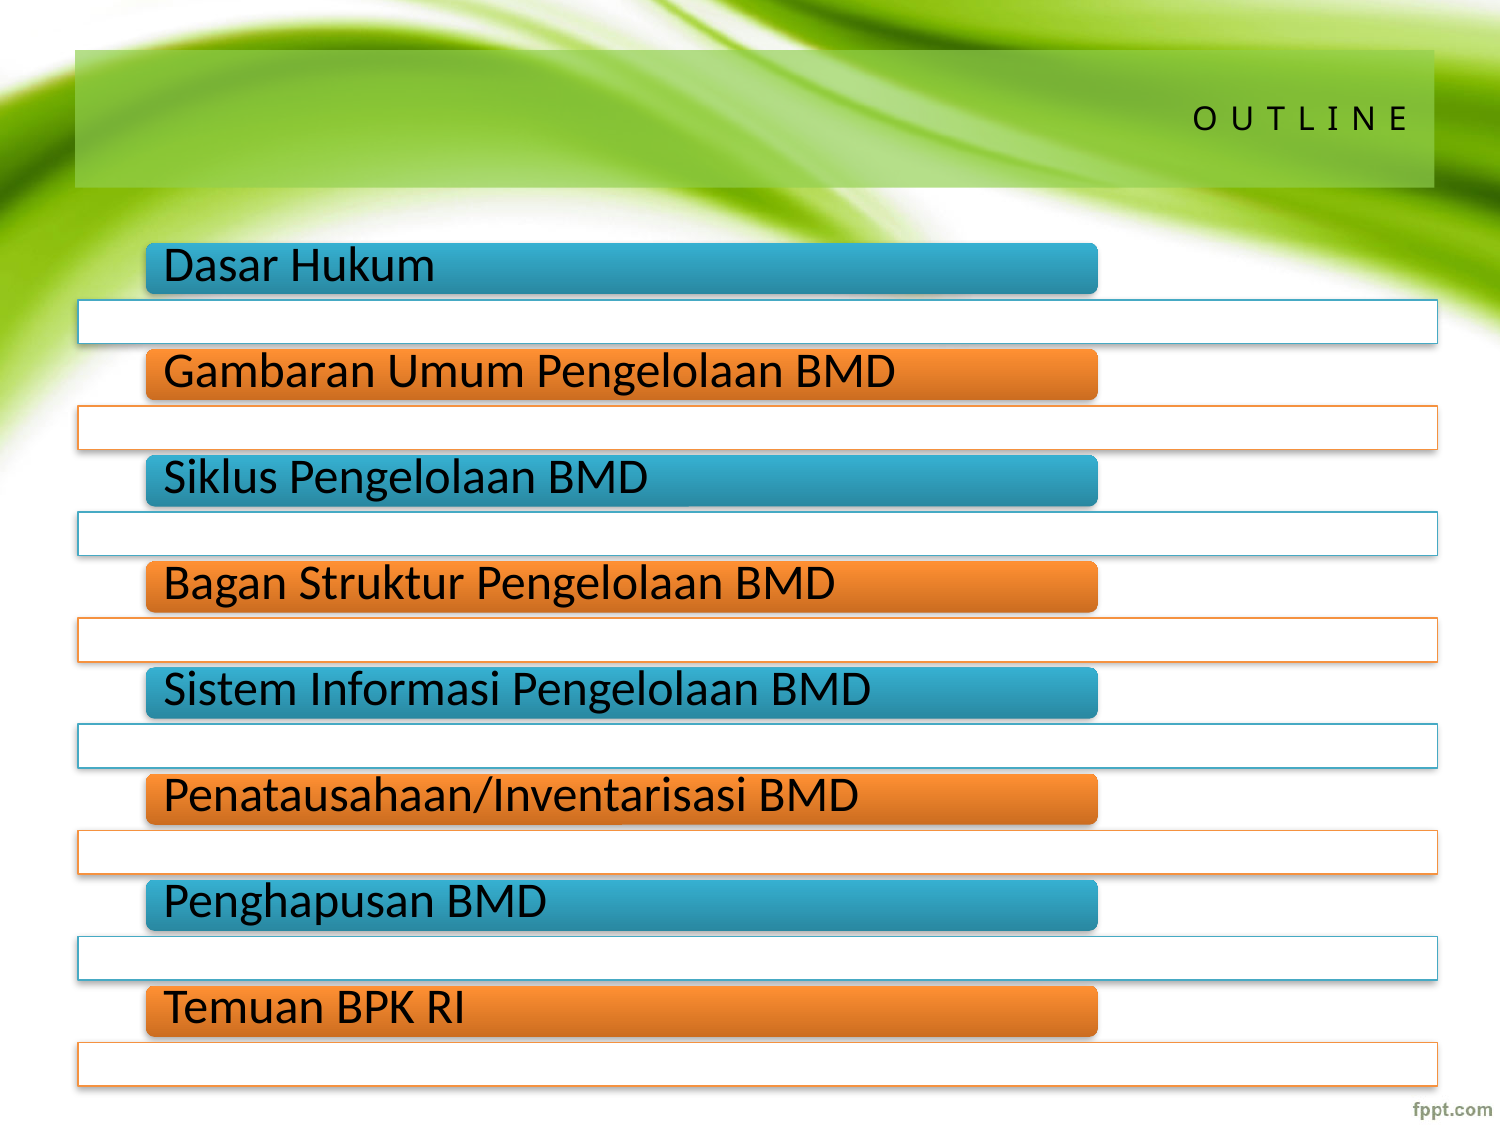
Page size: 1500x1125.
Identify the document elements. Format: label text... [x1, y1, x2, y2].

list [77, 237, 1438, 1087]
title OUTLINE [75, 50, 1435, 188]
picture [0, 0, 1500, 1125]
